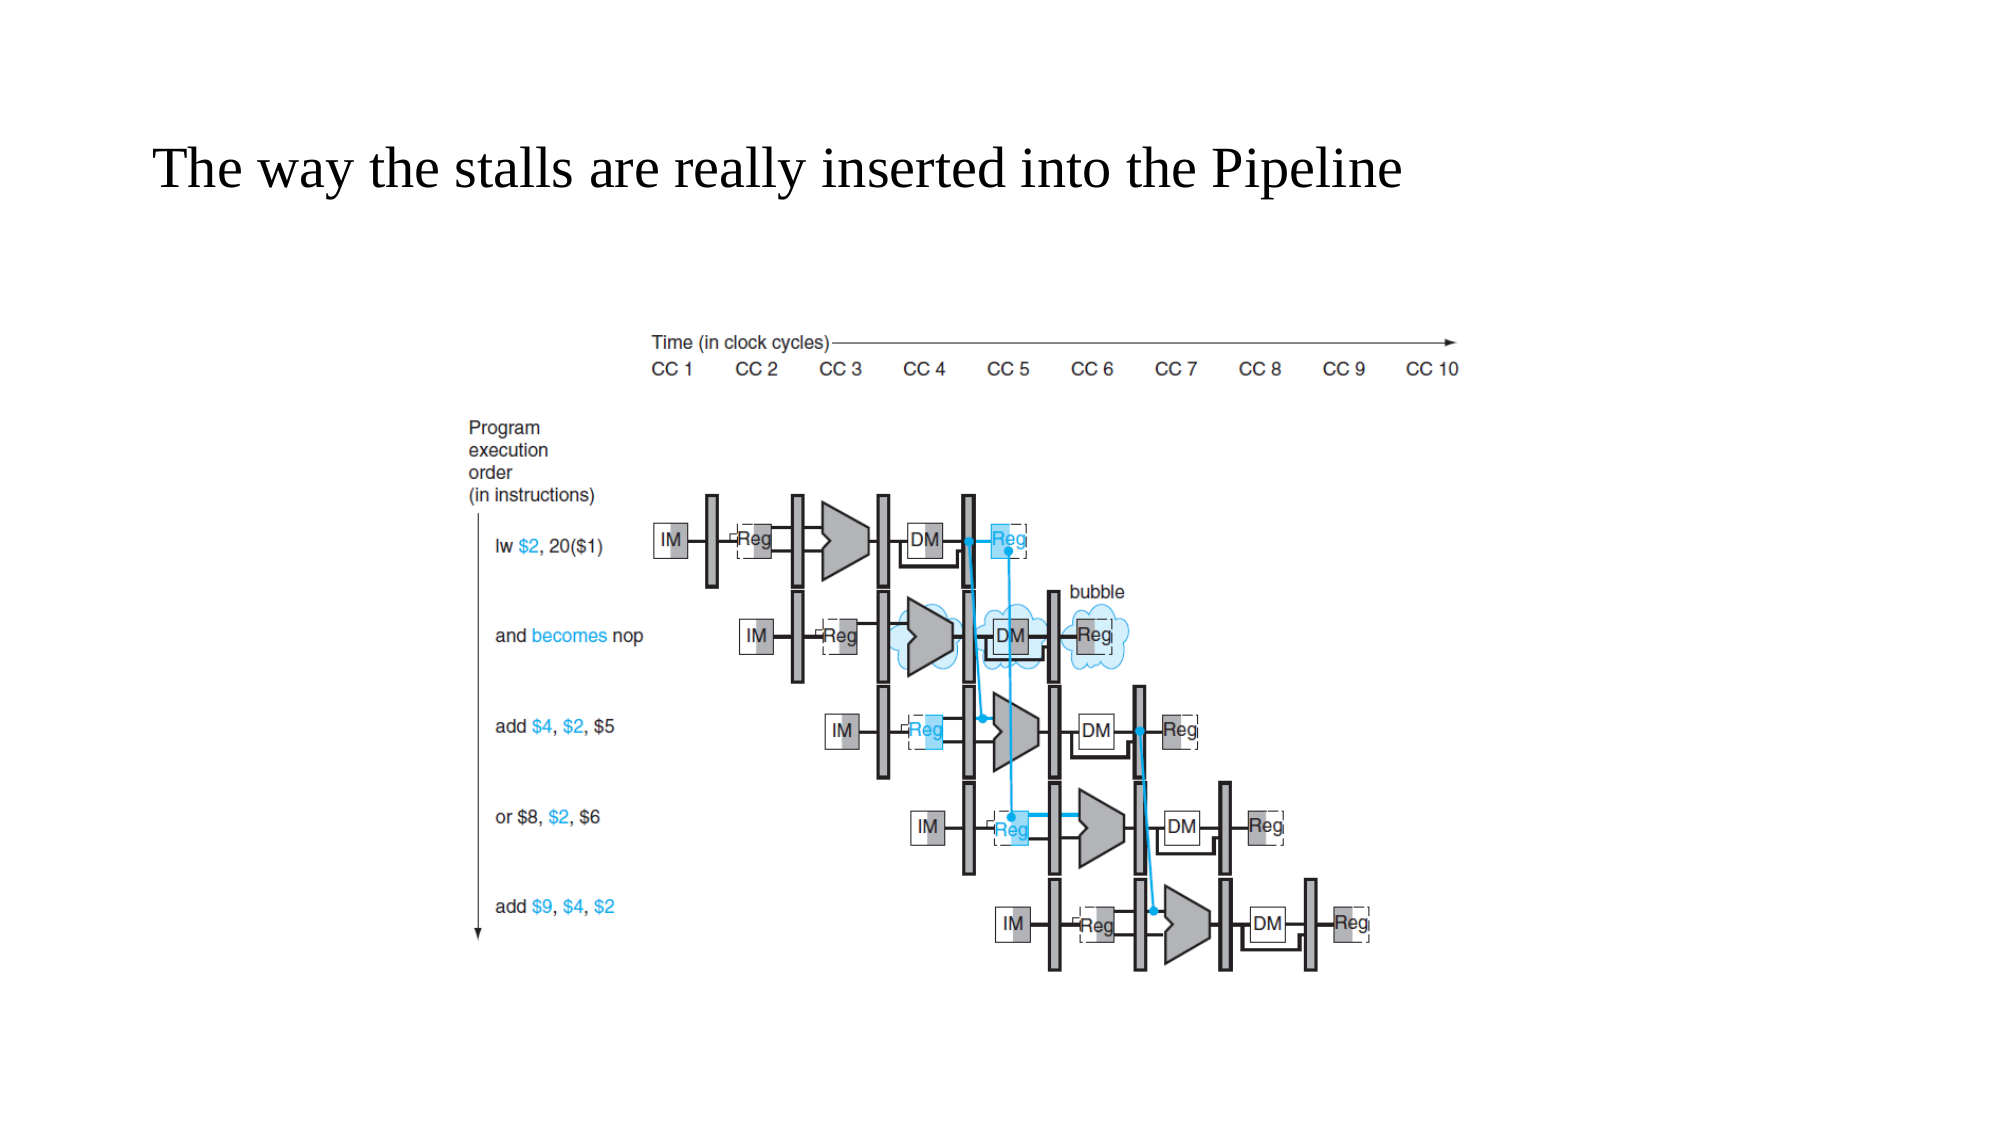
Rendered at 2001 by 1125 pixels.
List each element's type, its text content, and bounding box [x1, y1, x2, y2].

title The way the stalls are really inserted into the Pipeline [137, 59, 1863, 278]
picture [354, 334, 1470, 976]
